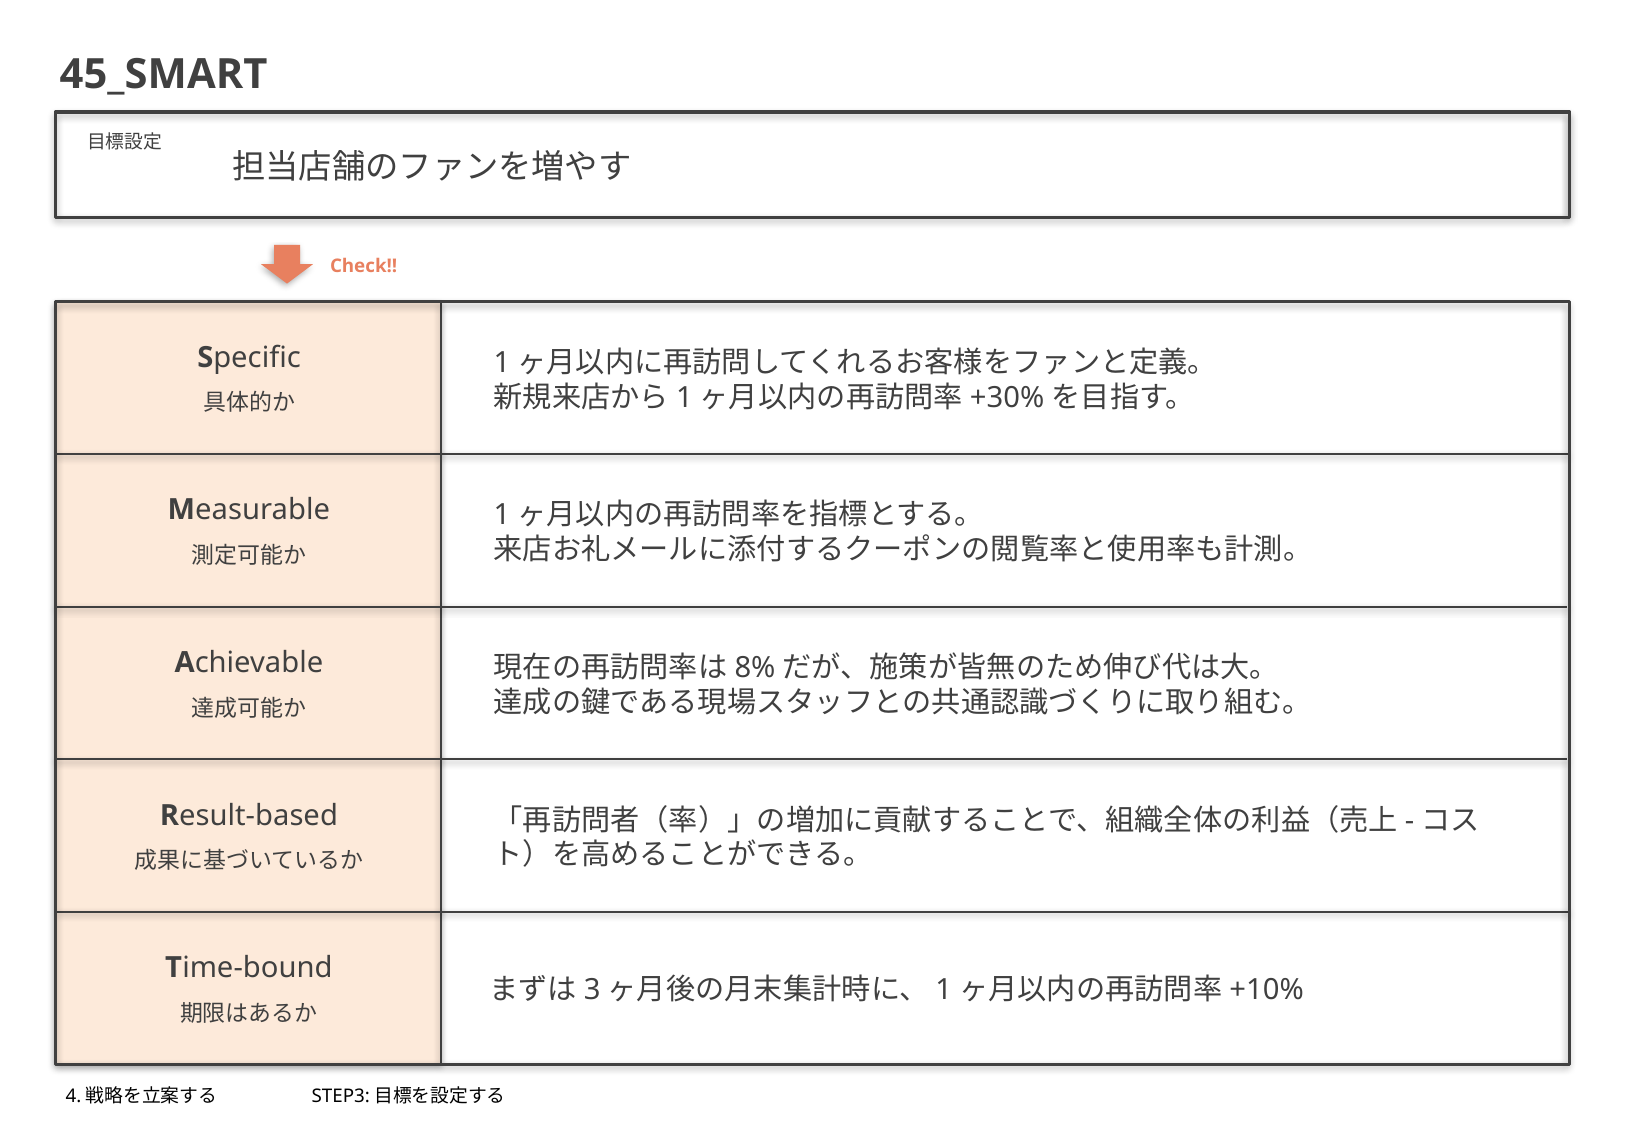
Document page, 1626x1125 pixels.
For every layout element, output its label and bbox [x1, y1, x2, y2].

text_box [50, 1076, 232, 1114]
text_box [315, 246, 413, 285]
text_box [44, 39, 283, 104]
text_box [296, 1076, 521, 1114]
text_box [260, 244, 314, 285]
text_box [55, 301, 1570, 1065]
text_box [55, 111, 1570, 218]
